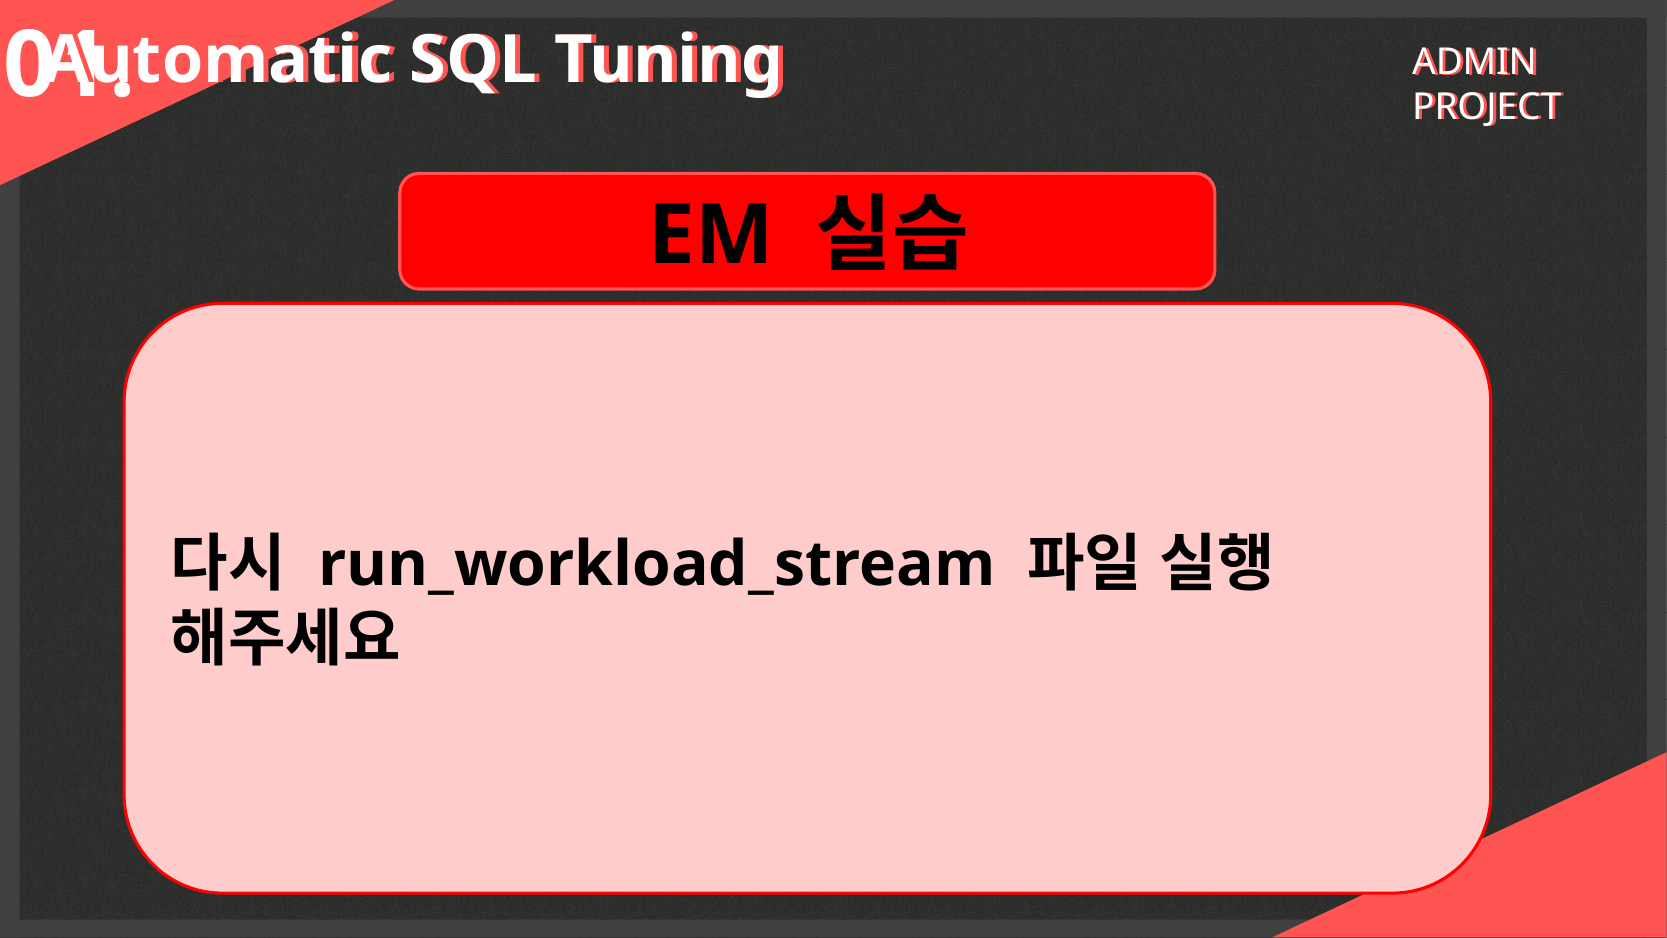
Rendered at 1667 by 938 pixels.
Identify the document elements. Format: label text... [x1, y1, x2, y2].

text_box 01. [0, 0, 151, 123]
picture [1466, 95, 1480, 116]
text_box 다시 run_workload_stream 파일 실행 해주세요 [122, 301, 1493, 895]
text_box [1396, 29, 1661, 92]
text_box EM 실습 [398, 171, 1217, 291]
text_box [112, 7, 720, 105]
picture [20, 18, 1646, 919]
